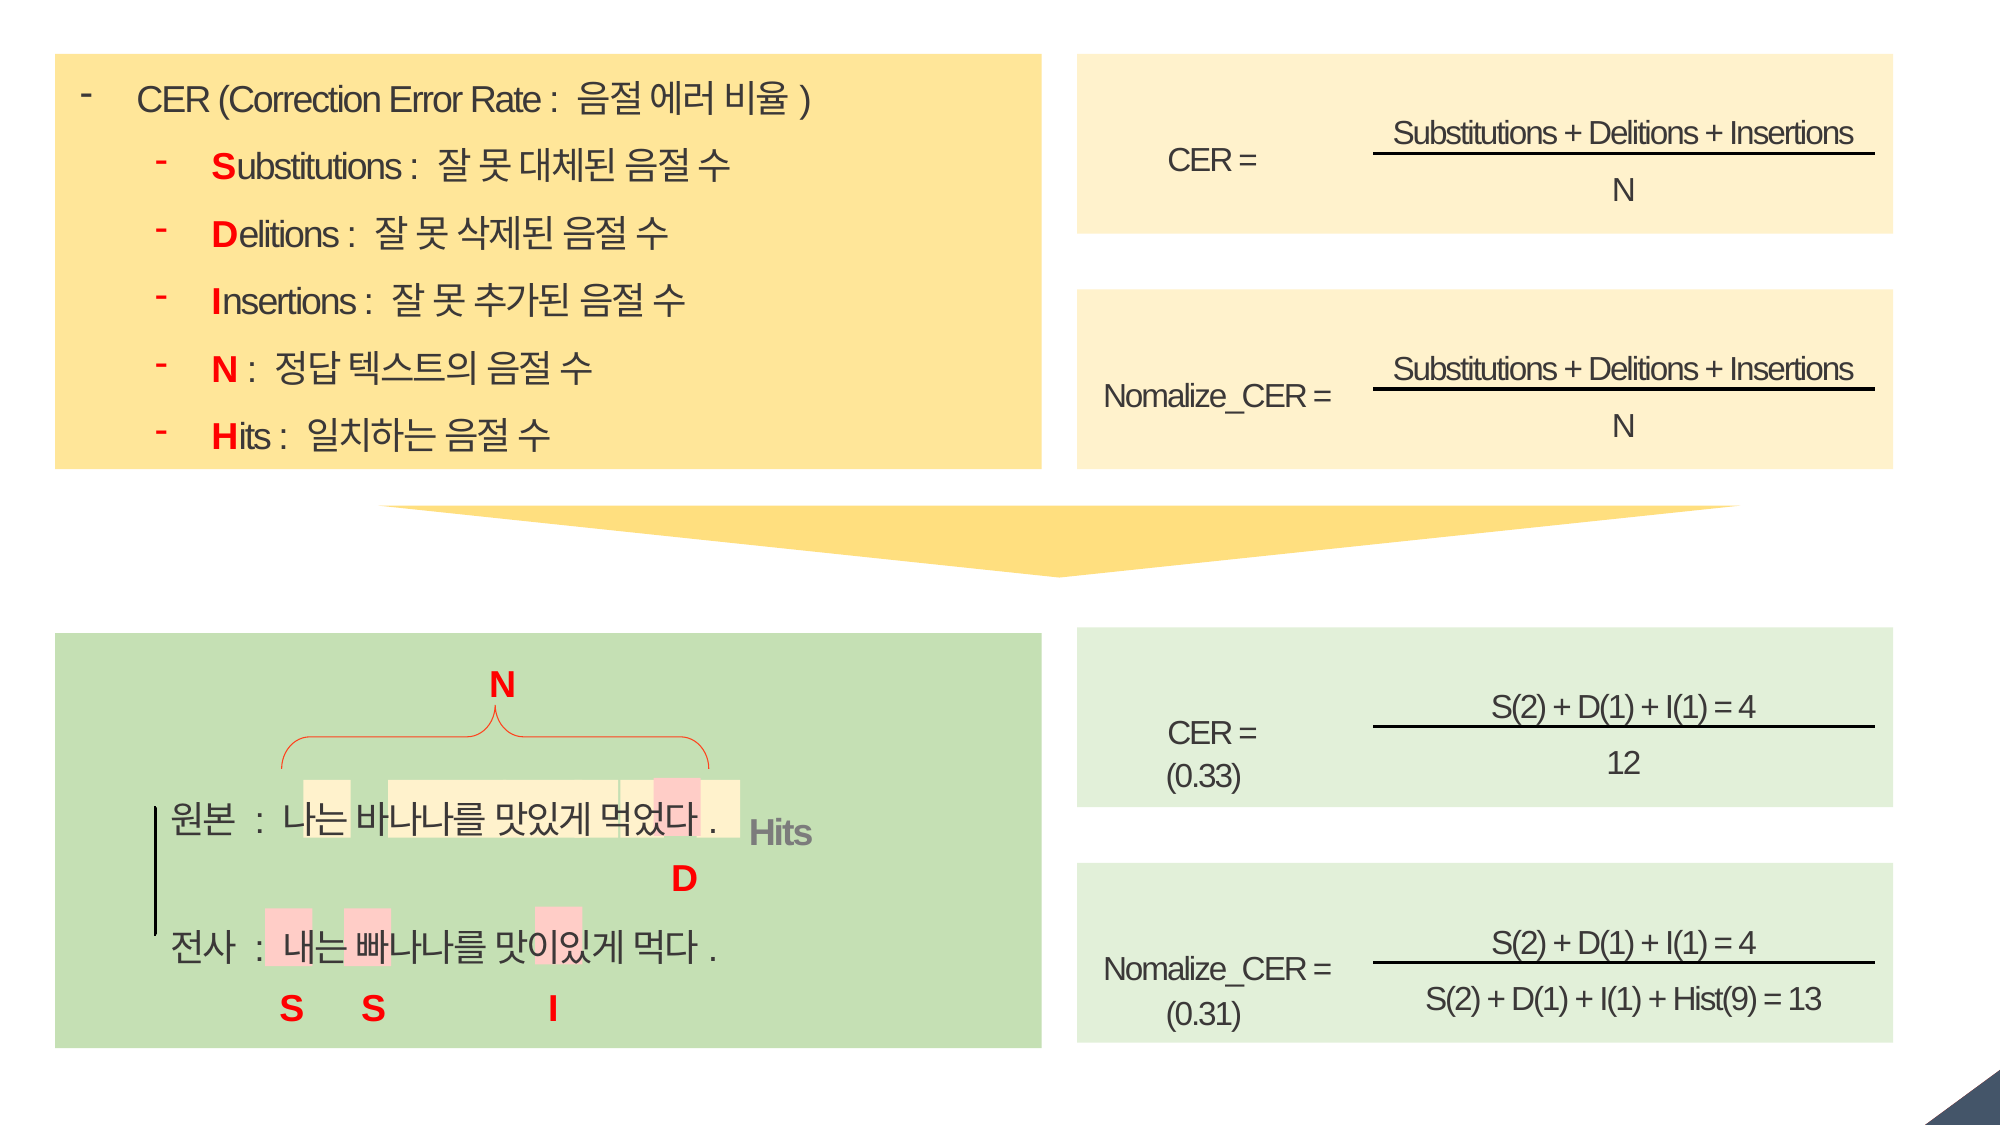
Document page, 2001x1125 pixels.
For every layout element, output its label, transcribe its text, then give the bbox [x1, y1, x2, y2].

text_box S [346, 953, 389, 1036]
text_box Substitutions + Delitions + Insertions [1355, 84, 1893, 159]
text_box [378, 505, 1741, 578]
text_box 원본 : 나는 바나나를 맛있게 먹었다. [155, 766, 1586, 849]
text_box (0.33) [1088, 727, 1319, 802]
text_box Nomalize_CER = [1059, 919, 1355, 995]
text_box [54, 632, 1043, 1049]
text_box Hits [713, 777, 849, 860]
text_box S(2) + D(1) + I(1) = 4 [1354, 657, 1893, 733]
text_box Nomalize_CER = [1059, 346, 1384, 422]
text_box Substitutions + Delitions + Insertions [1355, 320, 1893, 395]
text_box N [1525, 159, 1723, 216]
text_box CER = [1130, 110, 1302, 186]
text_box S(2) + D(1) + I(1) + Hist(9) = 13 [1354, 949, 1893, 1025]
text_box D [656, 824, 699, 907]
text_box (0.31) [1088, 964, 1319, 1039]
text_box N [474, 630, 517, 713]
text_box N [1525, 395, 1723, 452]
text_box [1076, 288, 1894, 470]
text_box 전사 : 내는 빠나나를 맛이있게 먹다. [155, 893, 1029, 976]
text_box S [264, 953, 307, 1036]
text_box S(2) + D(1) + I(1) = 4 [1355, 893, 1893, 969]
text_box [1076, 626, 1894, 808]
text_box CER (Correction Error Rate : 음절 에러 비율) Substitutions : 잘 못 대체된 음절 수 Delitions : 잘 못 삭제된 음절 수 Insertions : 잘 못 추가된 음절 수 N : 정답 텍스트의 음절 수 Hits : 일치하는 음절 수 [65, 45, 939, 465]
text_box [1076, 53, 1894, 235]
text_box CER = [1101, 683, 1332, 759]
text_box [1076, 862, 1894, 1044]
text_box I [532, 953, 575, 1036]
text_box 12 [1525, 733, 1723, 789]
text_box [54, 53, 1043, 470]
text_box [281, 713, 710, 769]
